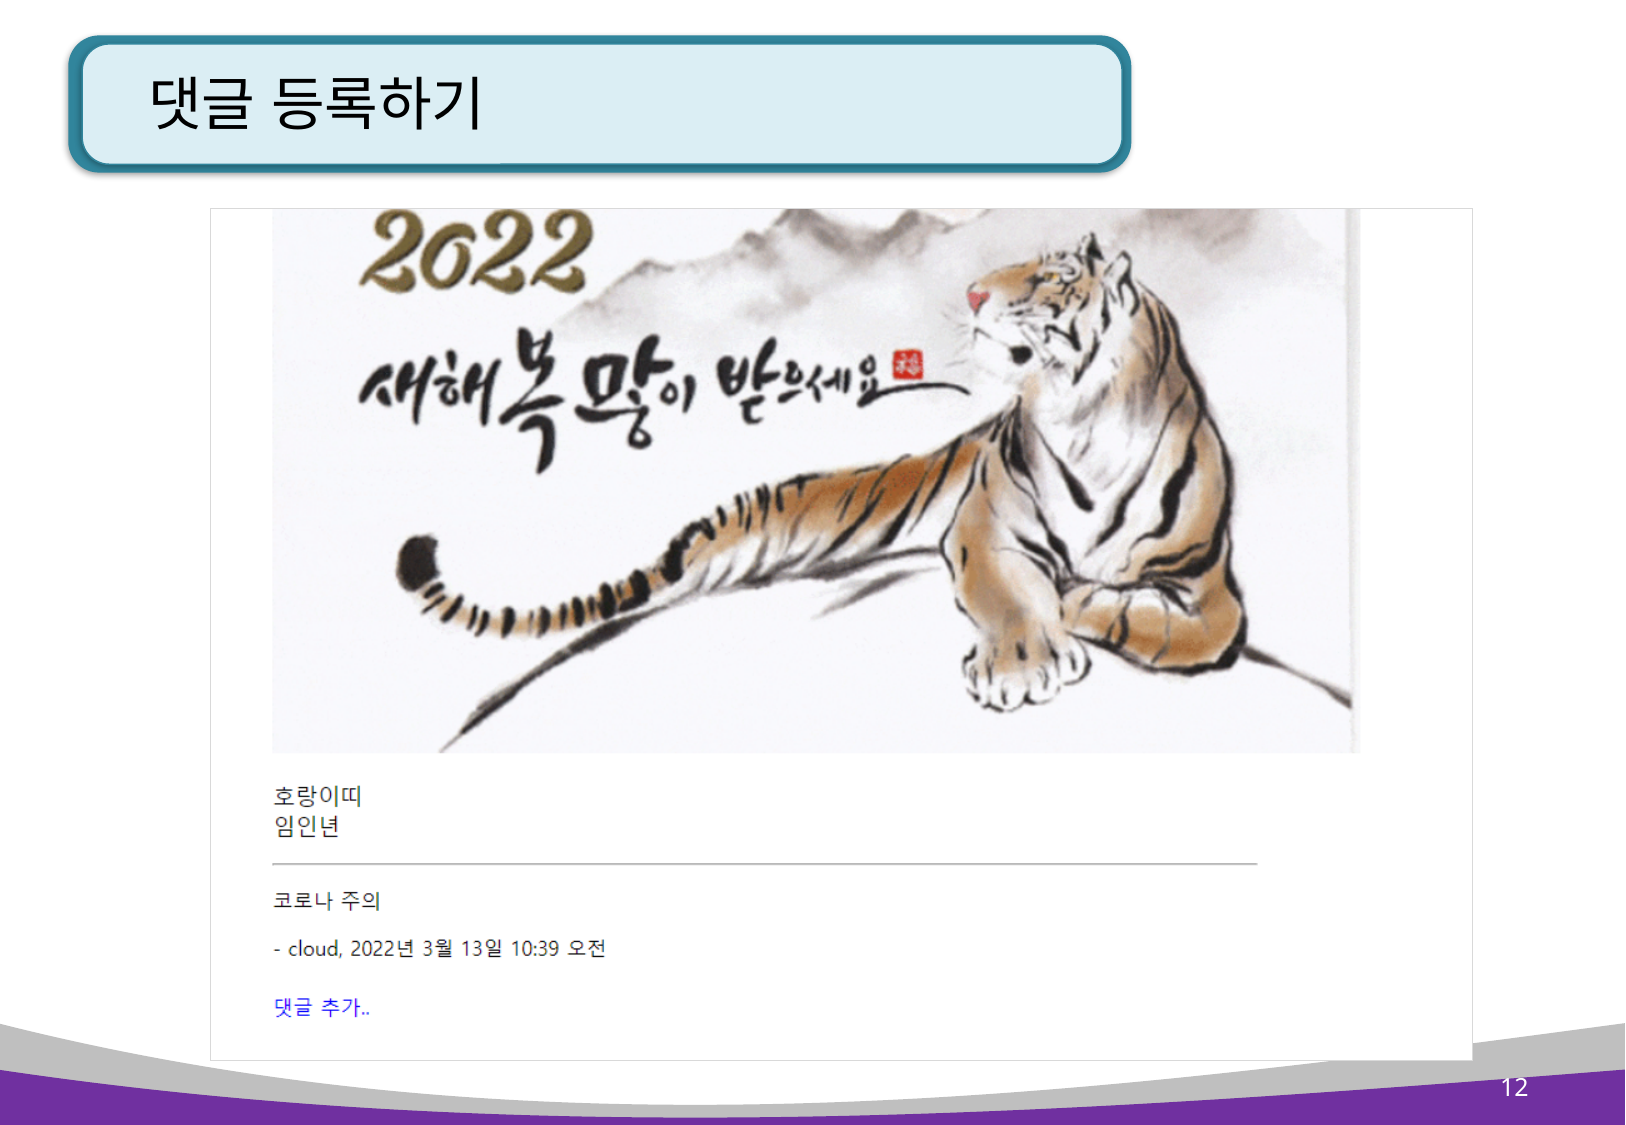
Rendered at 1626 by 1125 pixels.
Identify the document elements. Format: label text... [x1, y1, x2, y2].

picture [209, 207, 1473, 1061]
slide_number 12 [1452, 1058, 1544, 1119]
title 댓글 등록하기 [103, 32, 1121, 173]
